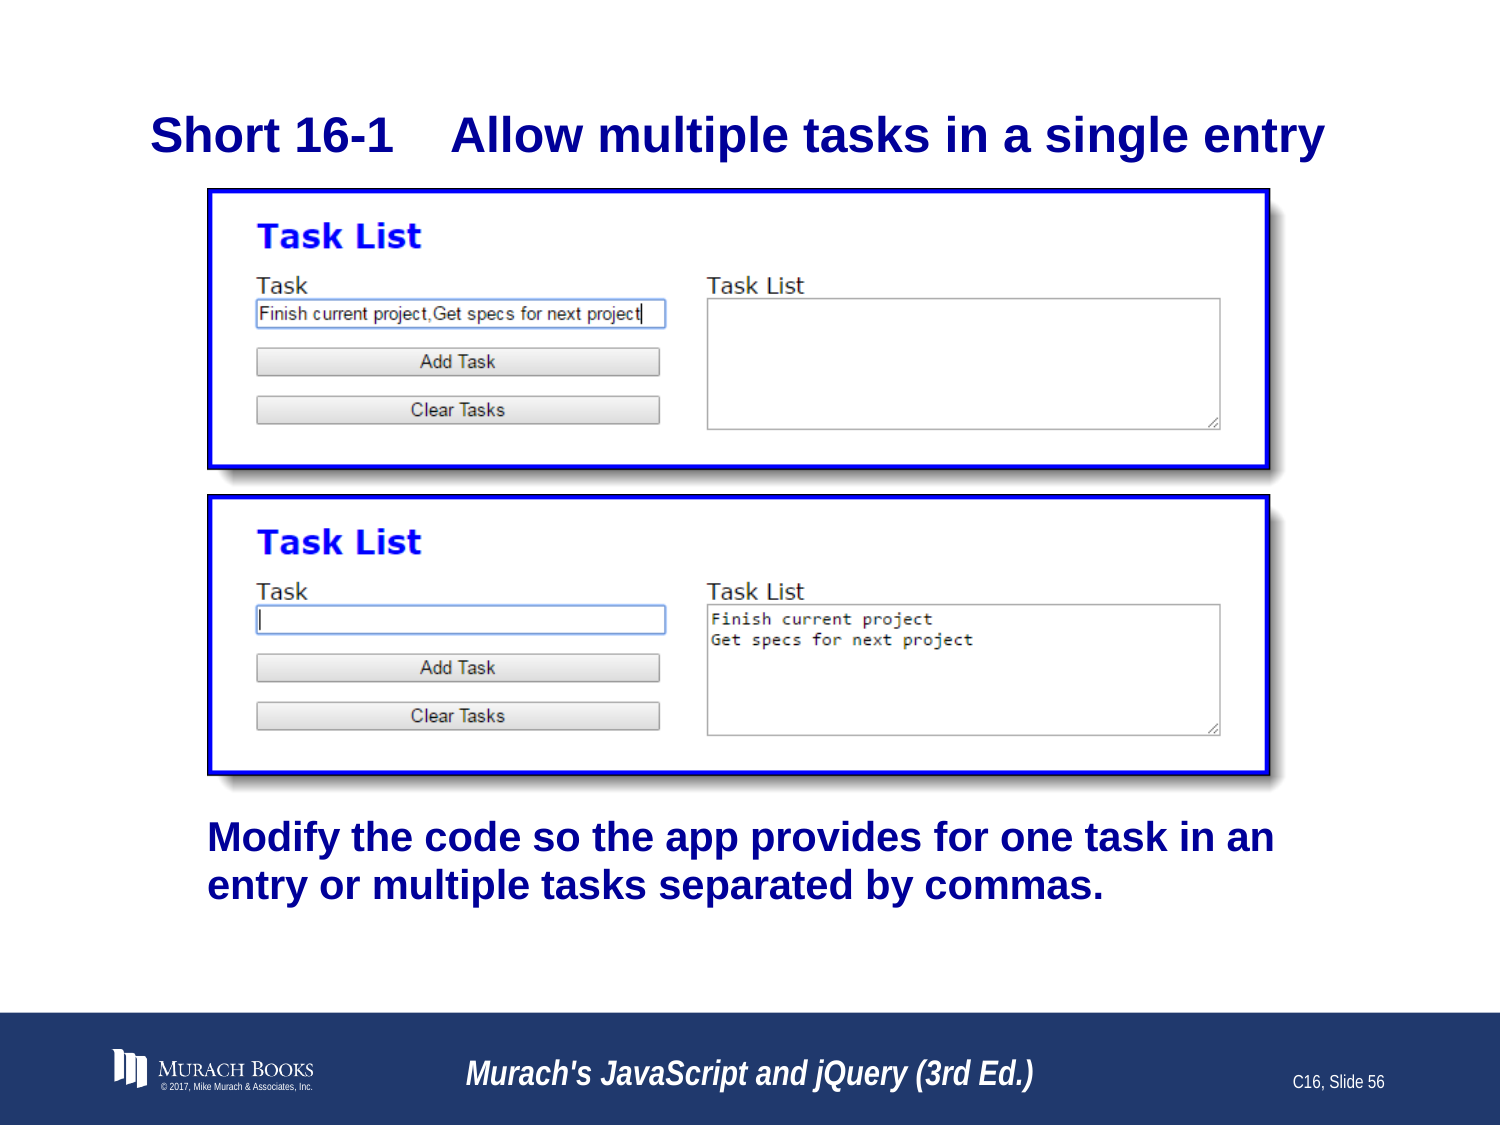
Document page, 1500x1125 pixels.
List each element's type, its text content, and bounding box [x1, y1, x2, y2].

slide_number Murach's JavaScript and jQuery (3rd Ed.) [463, 1025, 1050, 1100]
slide_number C16, Slide 56 [1087, 1025, 1400, 1100]
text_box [149, 187, 1350, 921]
title Short 16-1 Allow multiple tasks in a single entry [150, 102, 1350, 164]
footer © 2017, Mike Murach & Associates, Inc. [12, 1025, 463, 1100]
